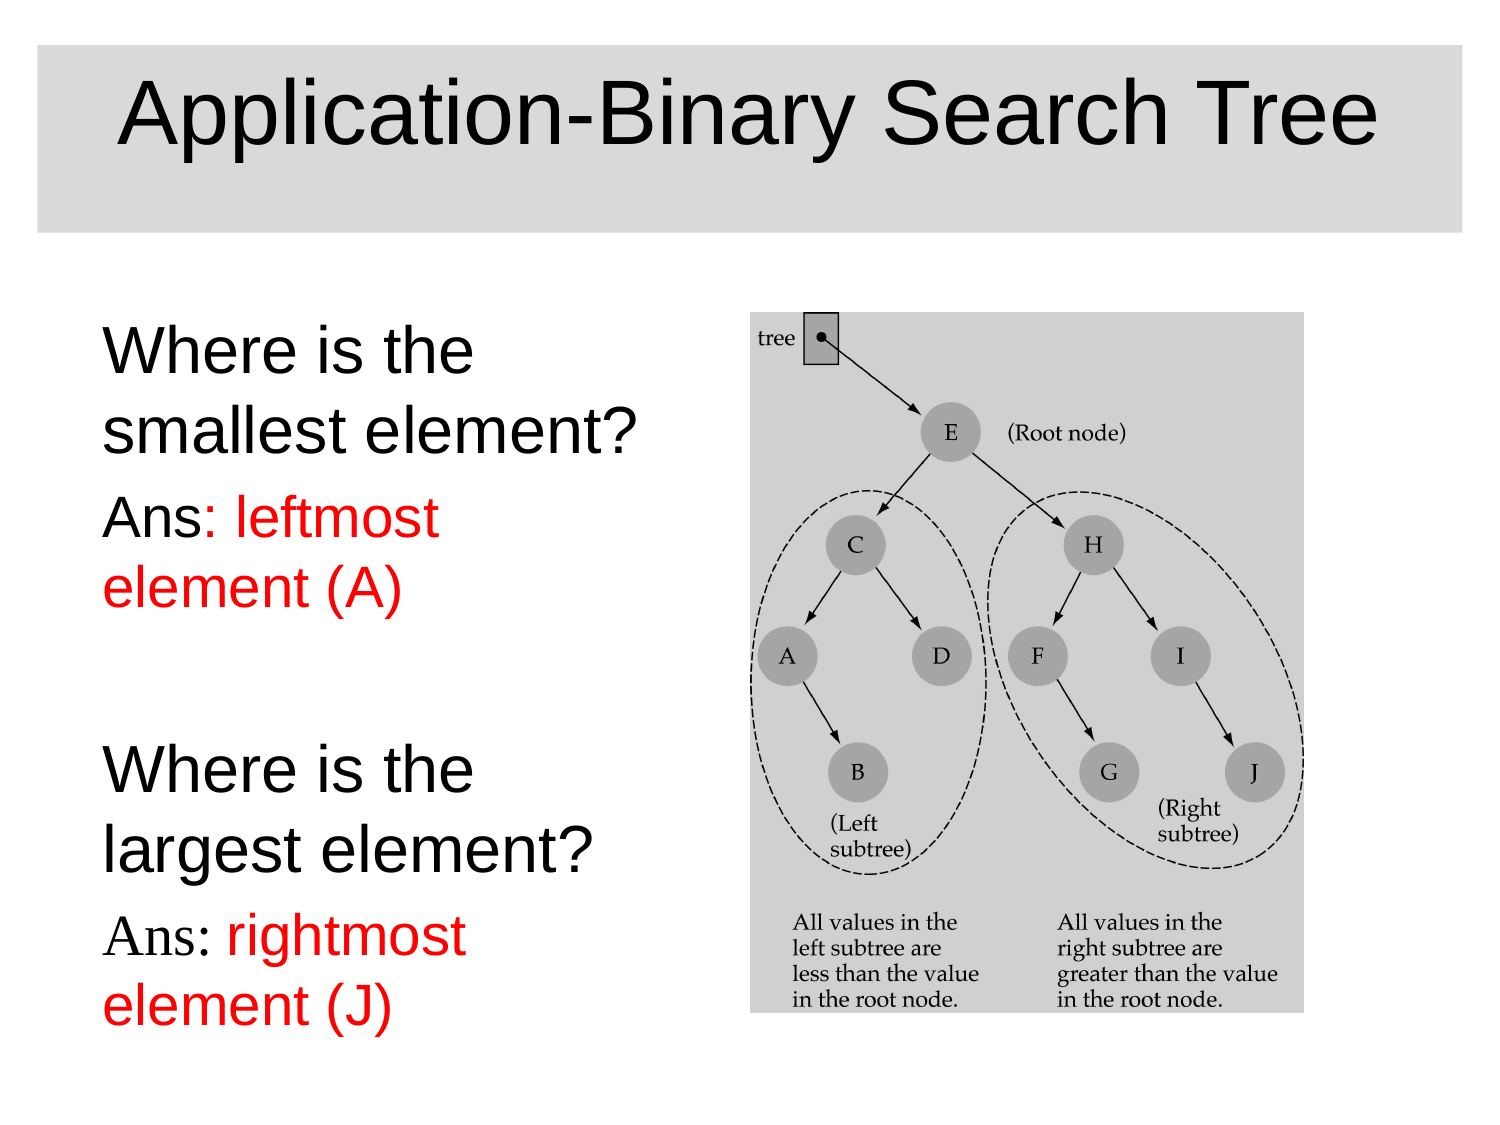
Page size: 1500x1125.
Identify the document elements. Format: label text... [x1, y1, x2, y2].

picture [749, 312, 1304, 1014]
text_box Where is the smallest element? Ans: leftmost element (A) Where is the largest element? Ans: rightmost element (J) [87, 299, 675, 1125]
text_box Application-Binary Search Tree [37, 45, 1463, 233]
